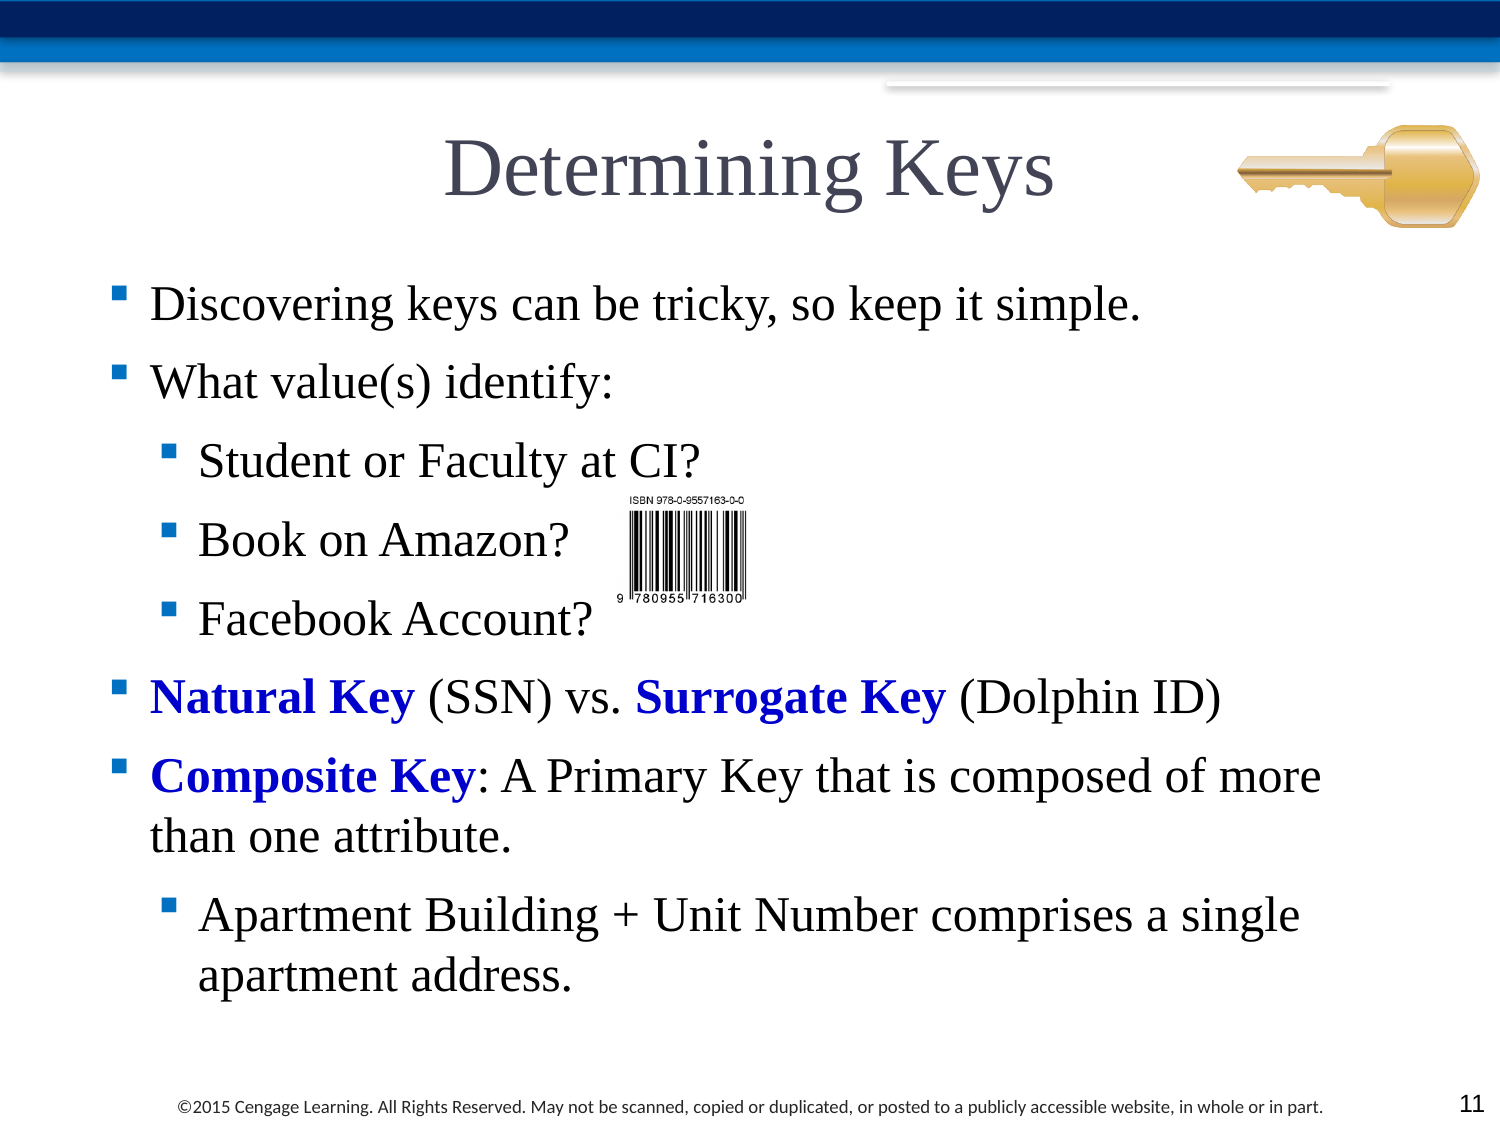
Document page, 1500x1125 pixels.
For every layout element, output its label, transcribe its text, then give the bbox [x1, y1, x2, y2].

picture [612, 491, 752, 605]
list Discovering keys can be tricky, so keep it simple. What value(s) identify: Student or Faculty at CI? Book on Amazon? Facebook Account? Natural Key (SSN) vs. Surrogate Key (Dolphin ID) Composite Key: A Primary Key that is composed of more than one attribute. Apartment Building + Unit Number comprises a single apartment address. [75, 262, 1425, 1066]
title Determining Keys [75, 75, 1425, 250]
picture [1237, 125, 1481, 228]
slide_number 11 [1425, 1074, 1500, 1125]
